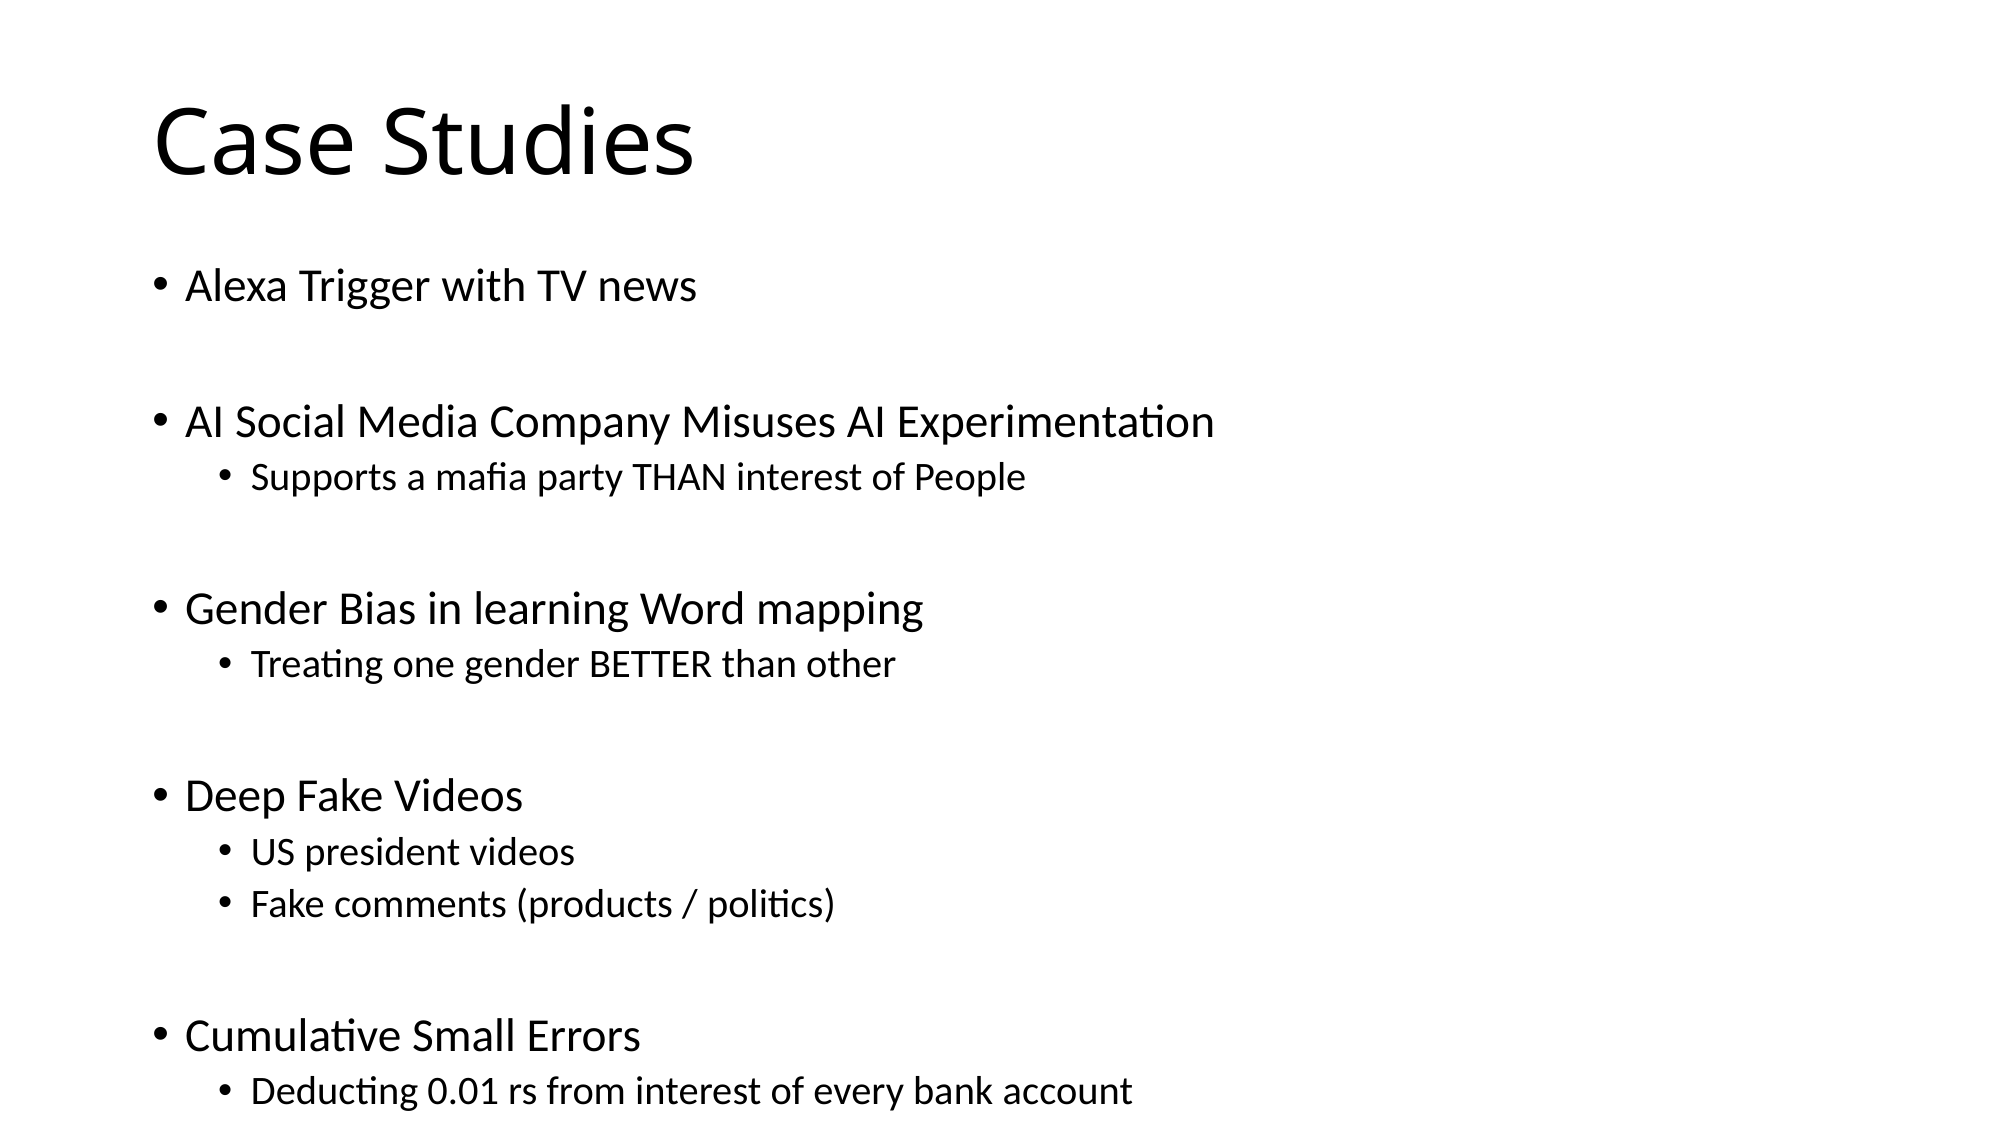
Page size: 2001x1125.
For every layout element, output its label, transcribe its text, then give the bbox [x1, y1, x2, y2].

list Alexa Trigger with TV news AI Social Media Company Misuses AI Experimentation Supports a mafia party THAN interest of People Gender Bias in learning Word mapping Treating one gender BETTER than other Deep Fake Videos US president videos Fake comments (products / politics) Cumulative Small Errors Deducting 0.01 rs from interest of every bank account [137, 253, 1863, 1125]
title Case Studies [137, 36, 1863, 253]
